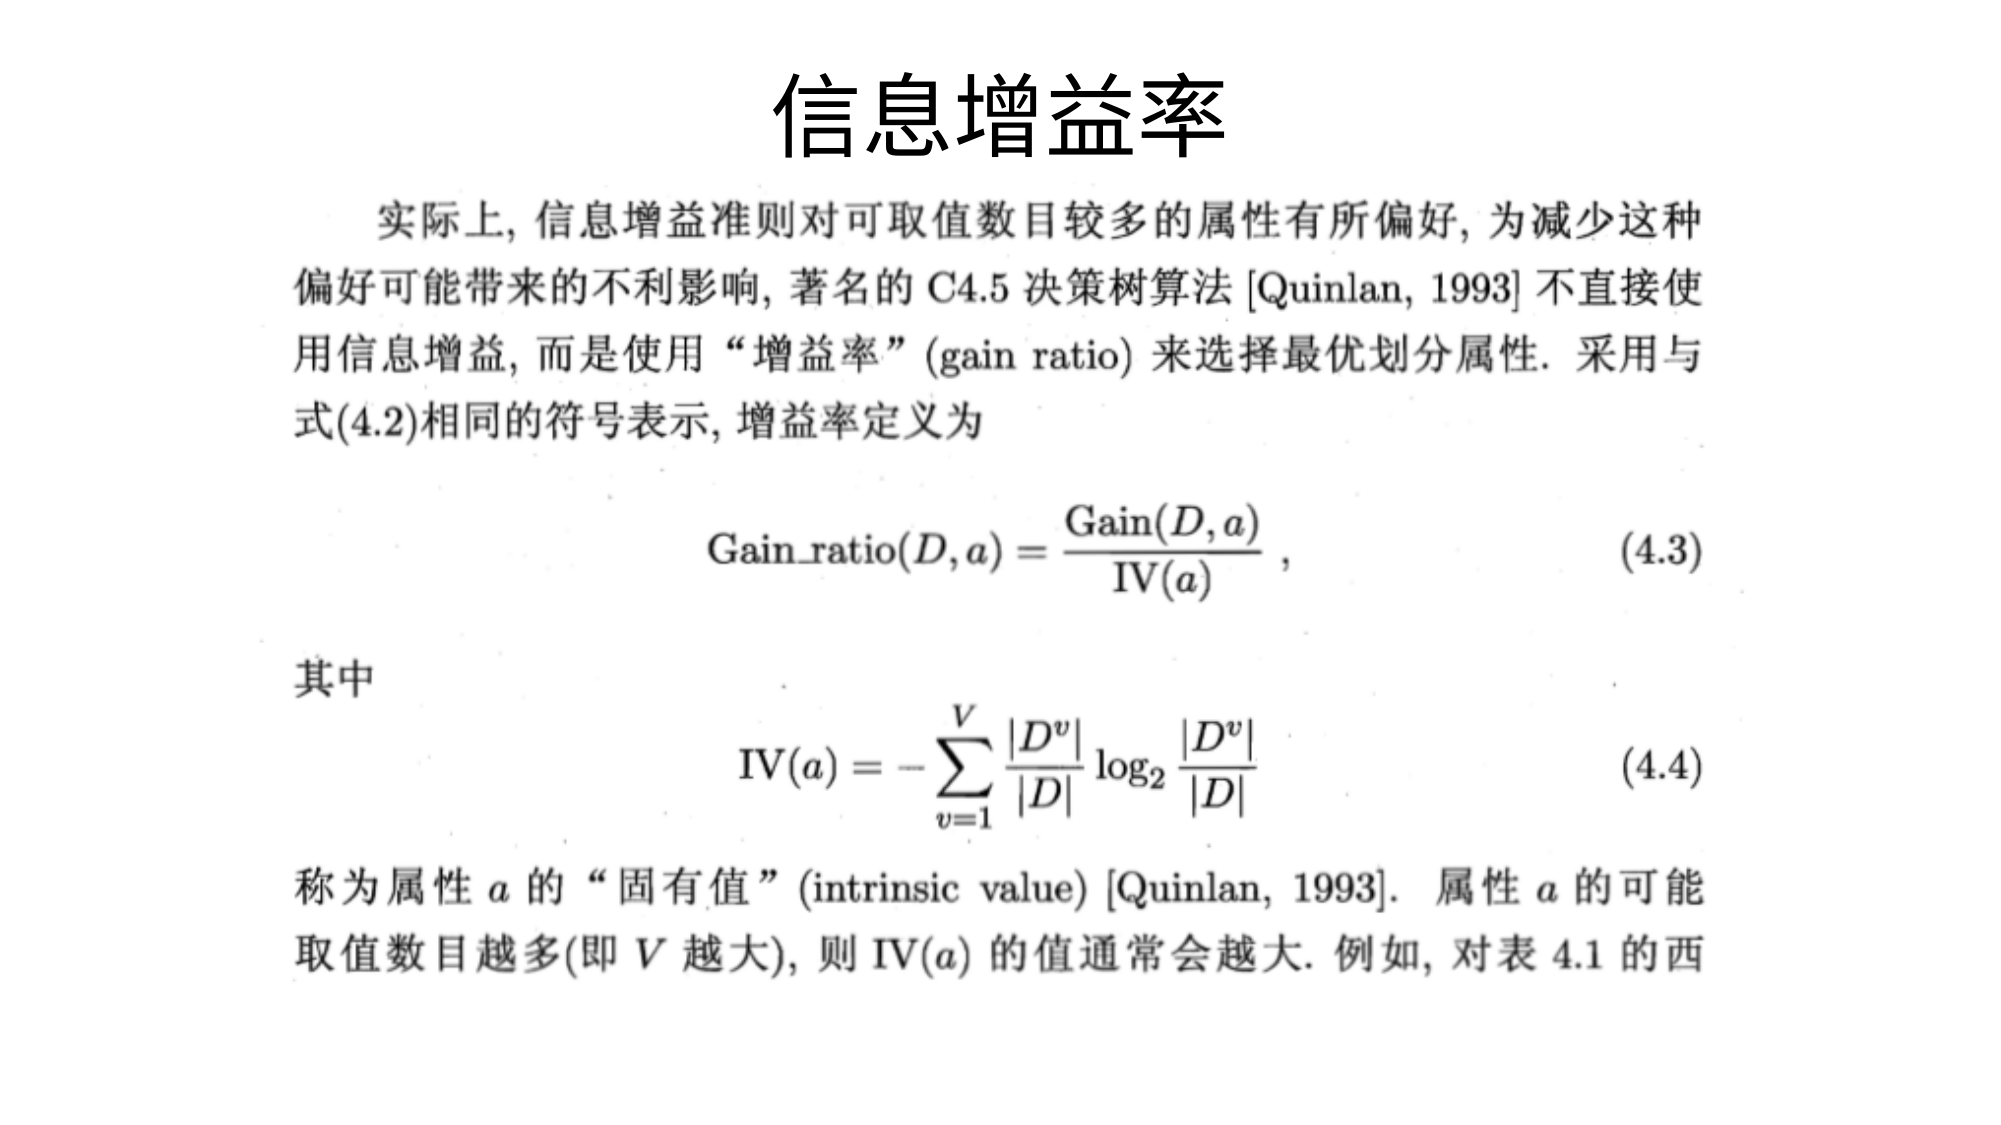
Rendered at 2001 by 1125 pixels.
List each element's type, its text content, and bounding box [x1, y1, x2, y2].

picture [252, 182, 1748, 984]
title 信息增益率 [137, 59, 1863, 183]
